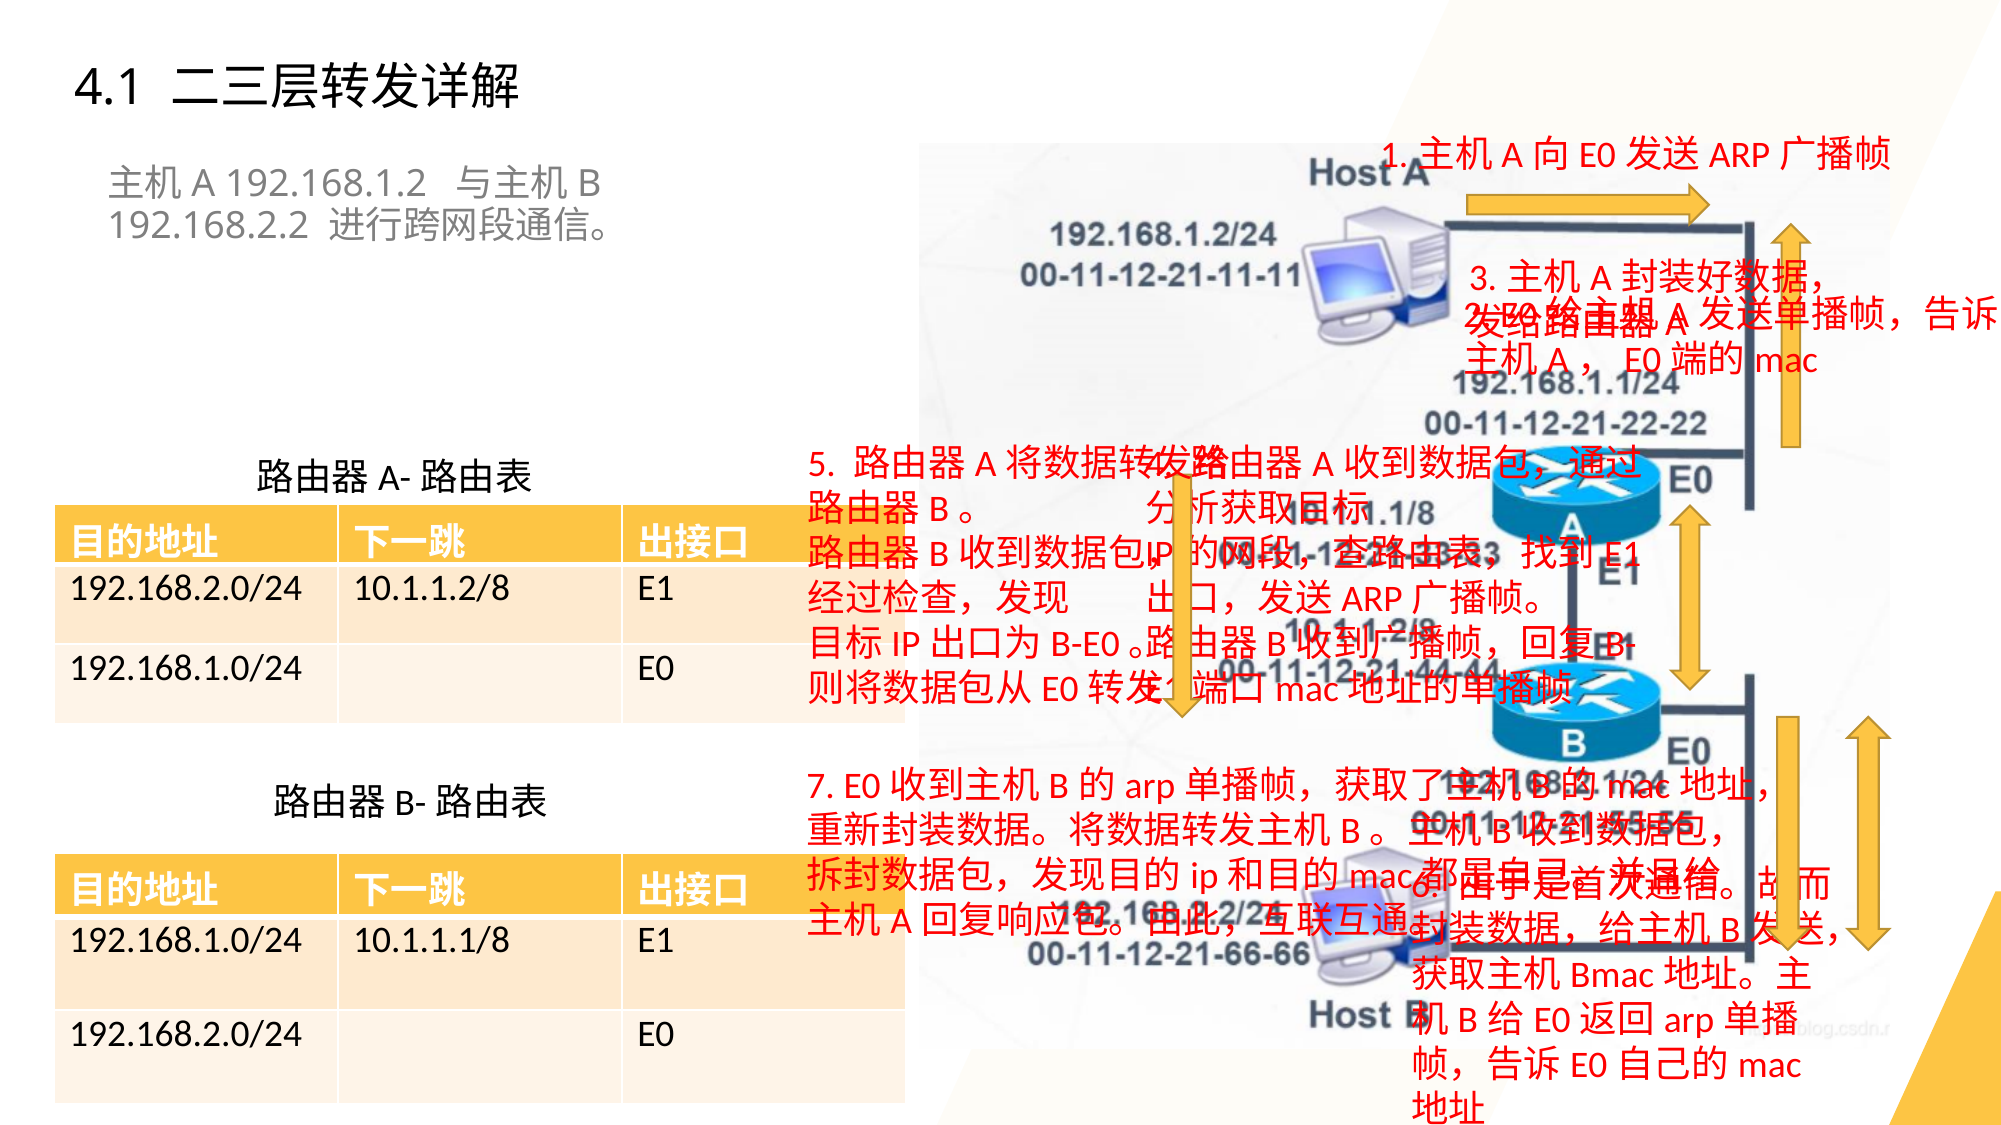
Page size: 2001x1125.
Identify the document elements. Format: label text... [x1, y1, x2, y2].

picture [919, 143, 1890, 1049]
table_cell 192.168.2.0/24 [55, 567, 59, 643]
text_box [59, 0, 2000, 1125]
table_cell 192.168.2.0/24 [55, 1011, 59, 1103]
table_cell 192.168.1.0/24 [55, 920, 59, 1009]
table_header 目的地址 [55, 505, 59, 562]
table_cell 192.168.1.0/24 [55, 645, 59, 723]
table_header 目的地址 [55, 854, 59, 914]
